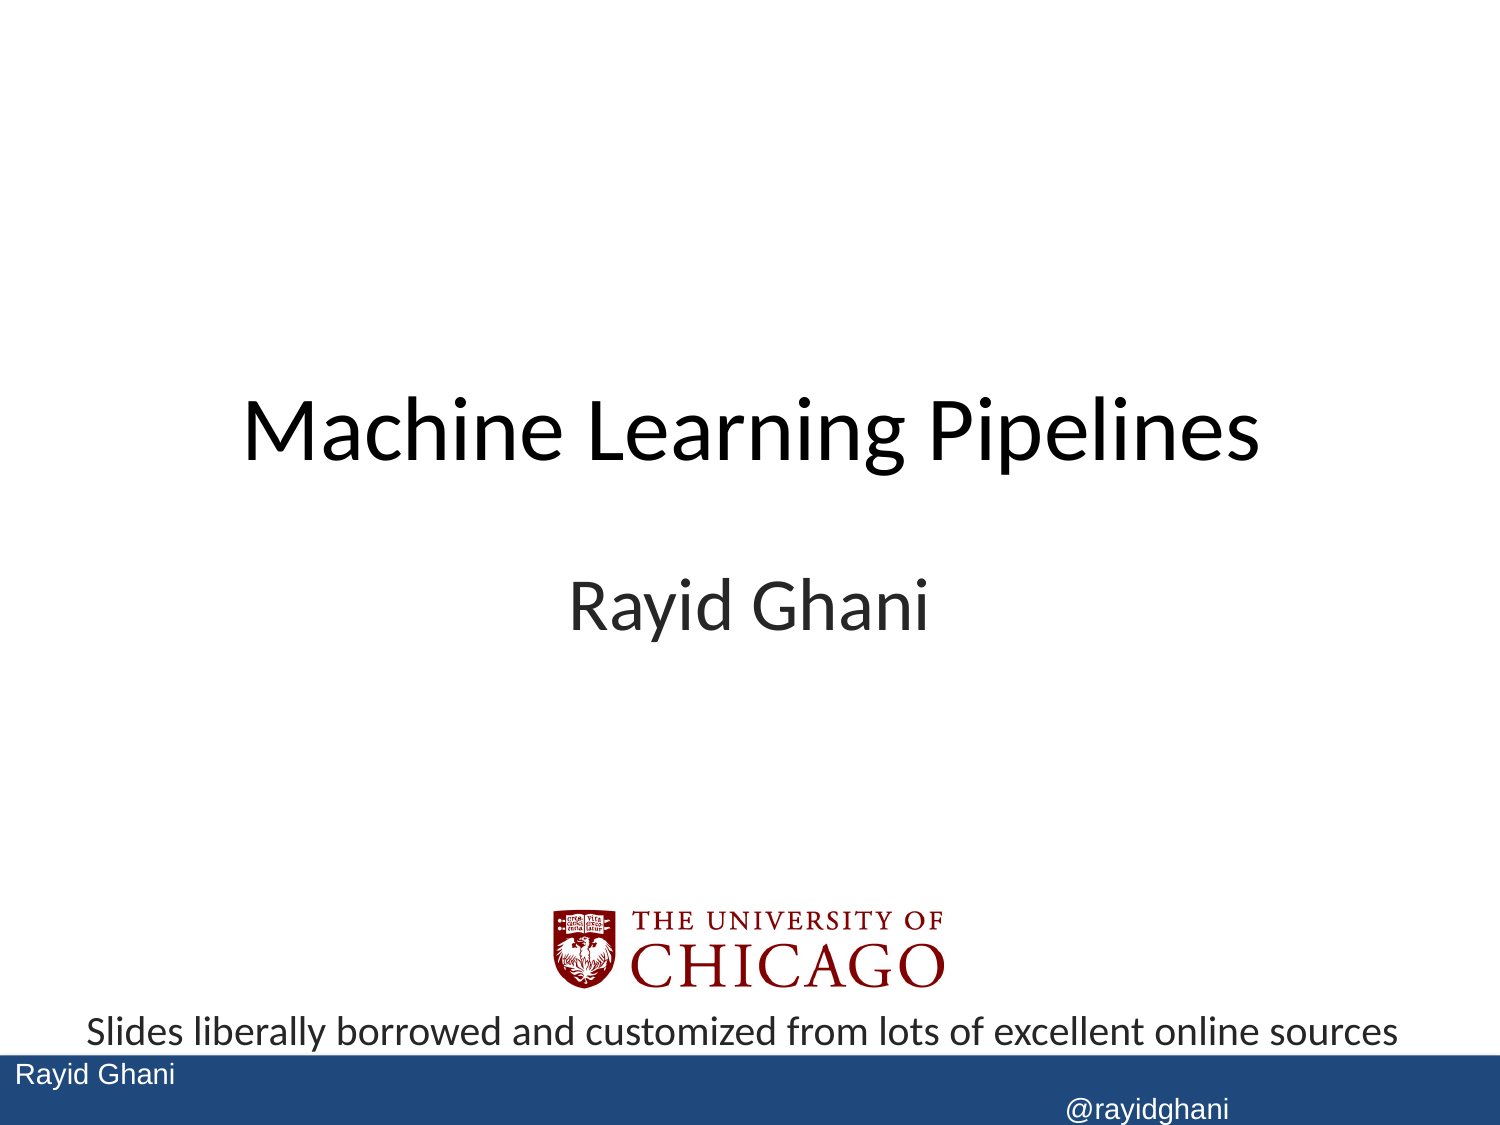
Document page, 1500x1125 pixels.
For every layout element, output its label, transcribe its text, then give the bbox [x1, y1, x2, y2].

picture [532, 872, 971, 996]
title Machine Learning Pipelines [43, 303, 1462, 545]
text_box Slides liberally borrowed and customized from lots of excellent online sources [0, 996, 1500, 1125]
subtitle Rayid Ghani [225, 548, 1275, 678]
